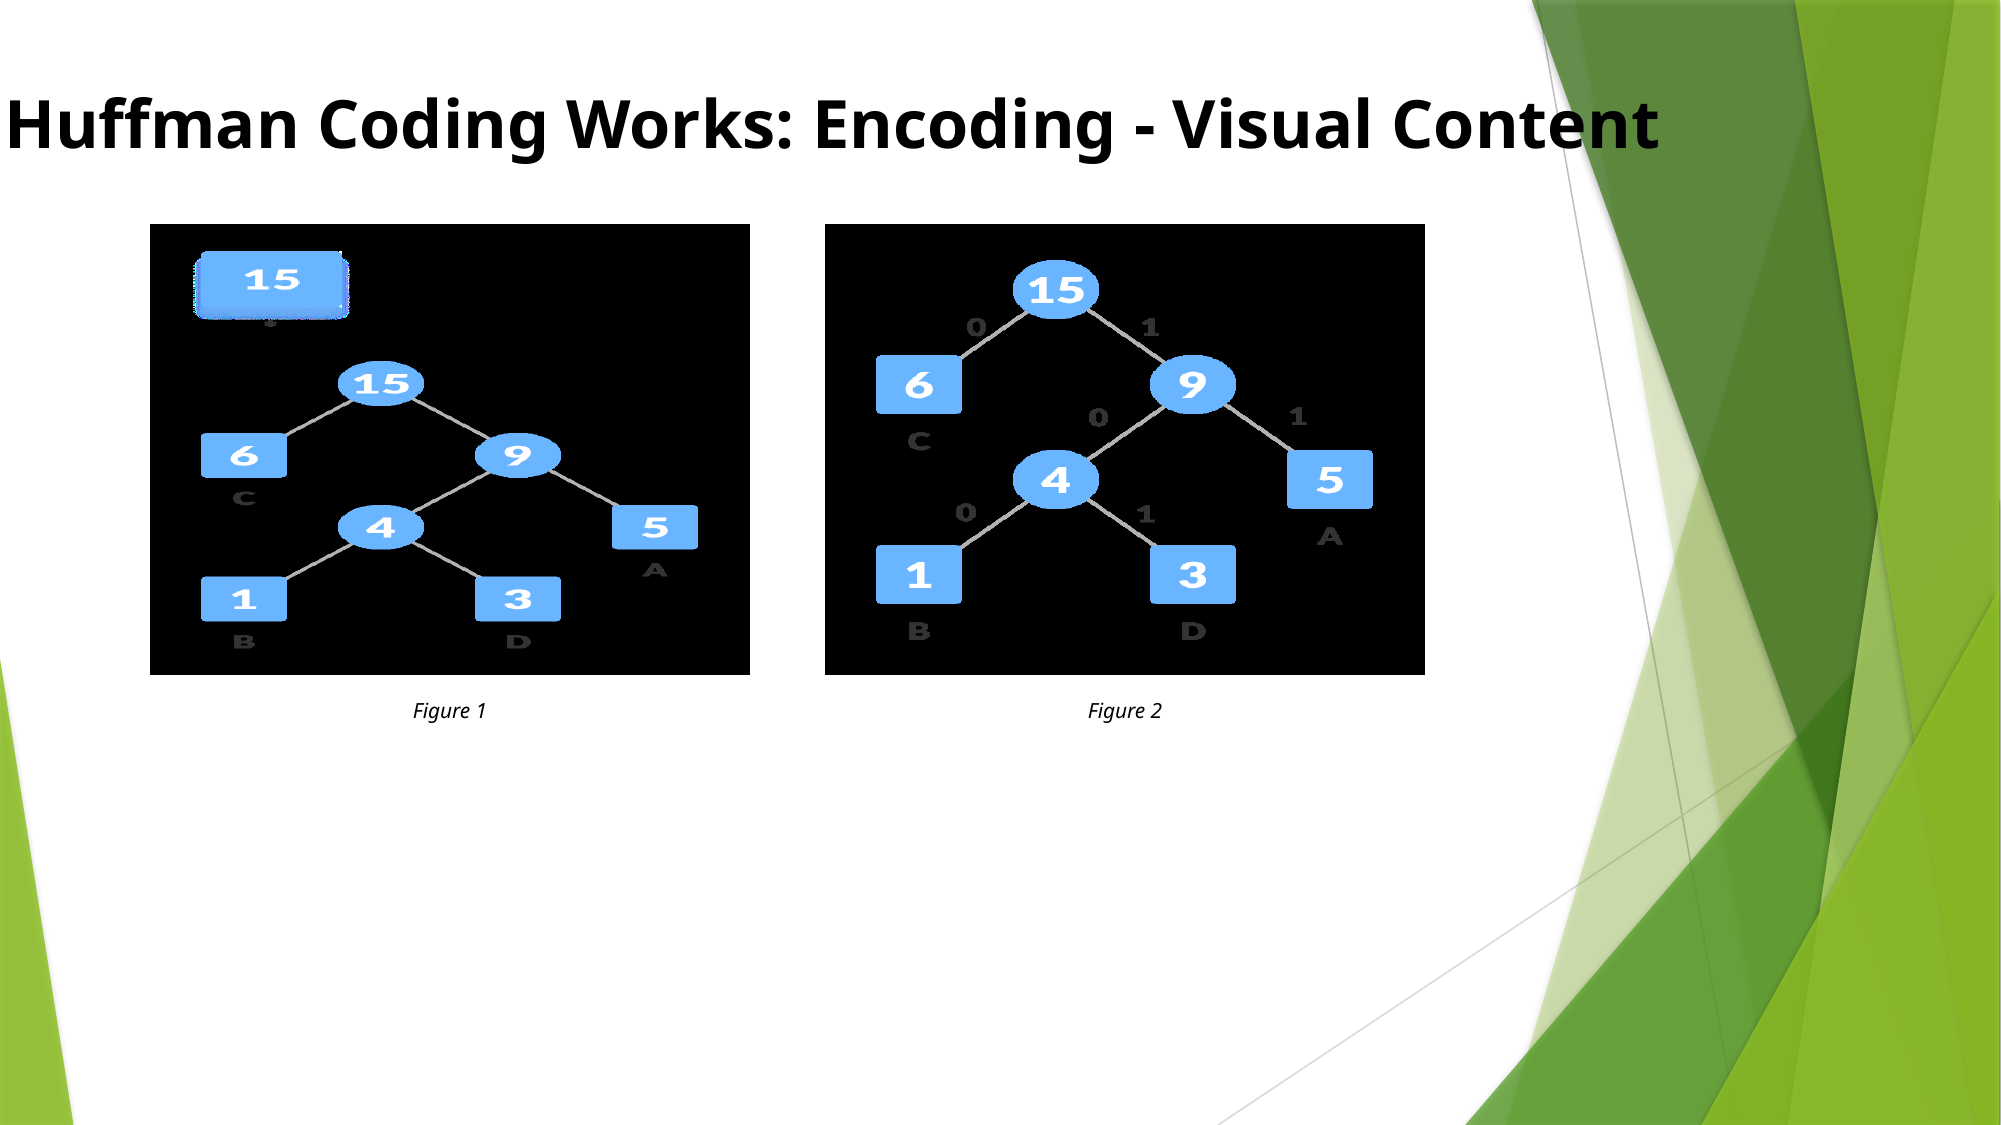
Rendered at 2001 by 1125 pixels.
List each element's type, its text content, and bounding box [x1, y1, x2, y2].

text_box How Huffman Coding Works: Encoding - Visual Content [0, 74, 1676, 170]
picture [149, 224, 751, 676]
text_box Figure 1 [397, 690, 502, 730]
text_box Figure 2 [1072, 690, 1177, 730]
picture [824, 224, 1426, 676]
